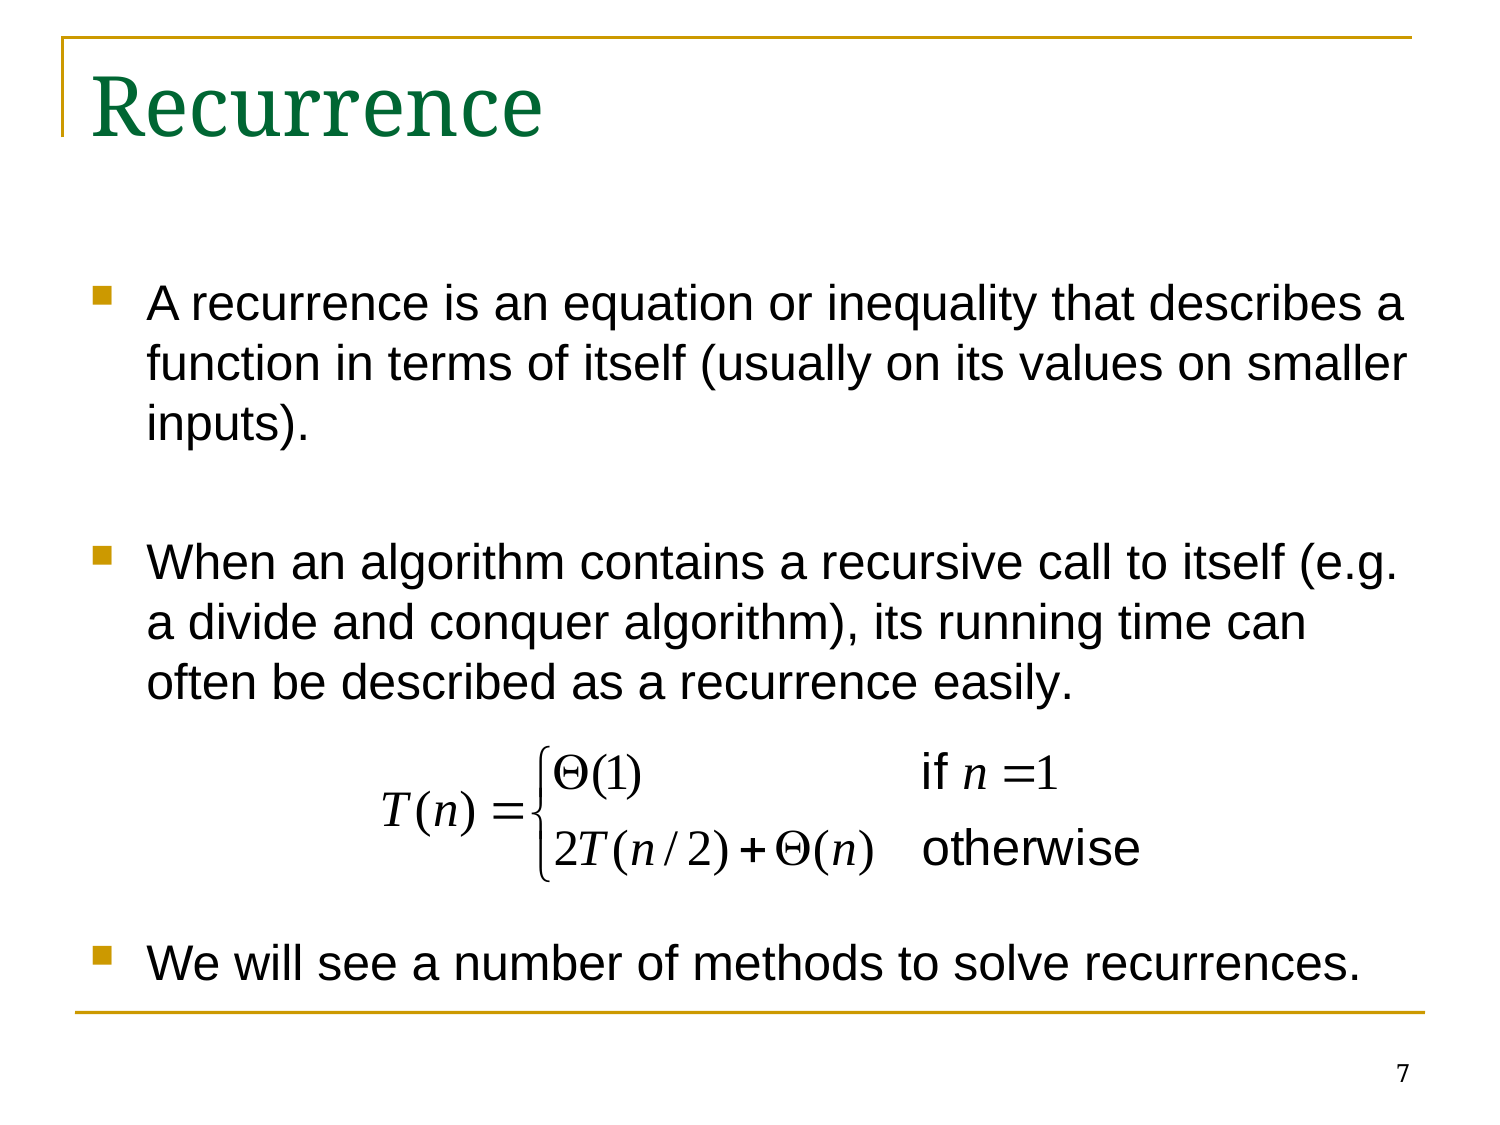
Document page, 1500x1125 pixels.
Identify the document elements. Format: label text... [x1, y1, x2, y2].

slide_number 7 [1074, 1023, 1426, 1100]
list A recurrence is an equation or inequality that describes a function in terms of itself (usually on its values on smaller inputs). When an algorithm contains a recursive call to itself (e.g. a divide and conquer algorithm), its running time can often be described as a recurrence easily. We will see a number of methods to solve recurrences. [75, 262, 1425, 1006]
title Recurrence [75, 45, 1425, 233]
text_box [374, 737, 1151, 891]
